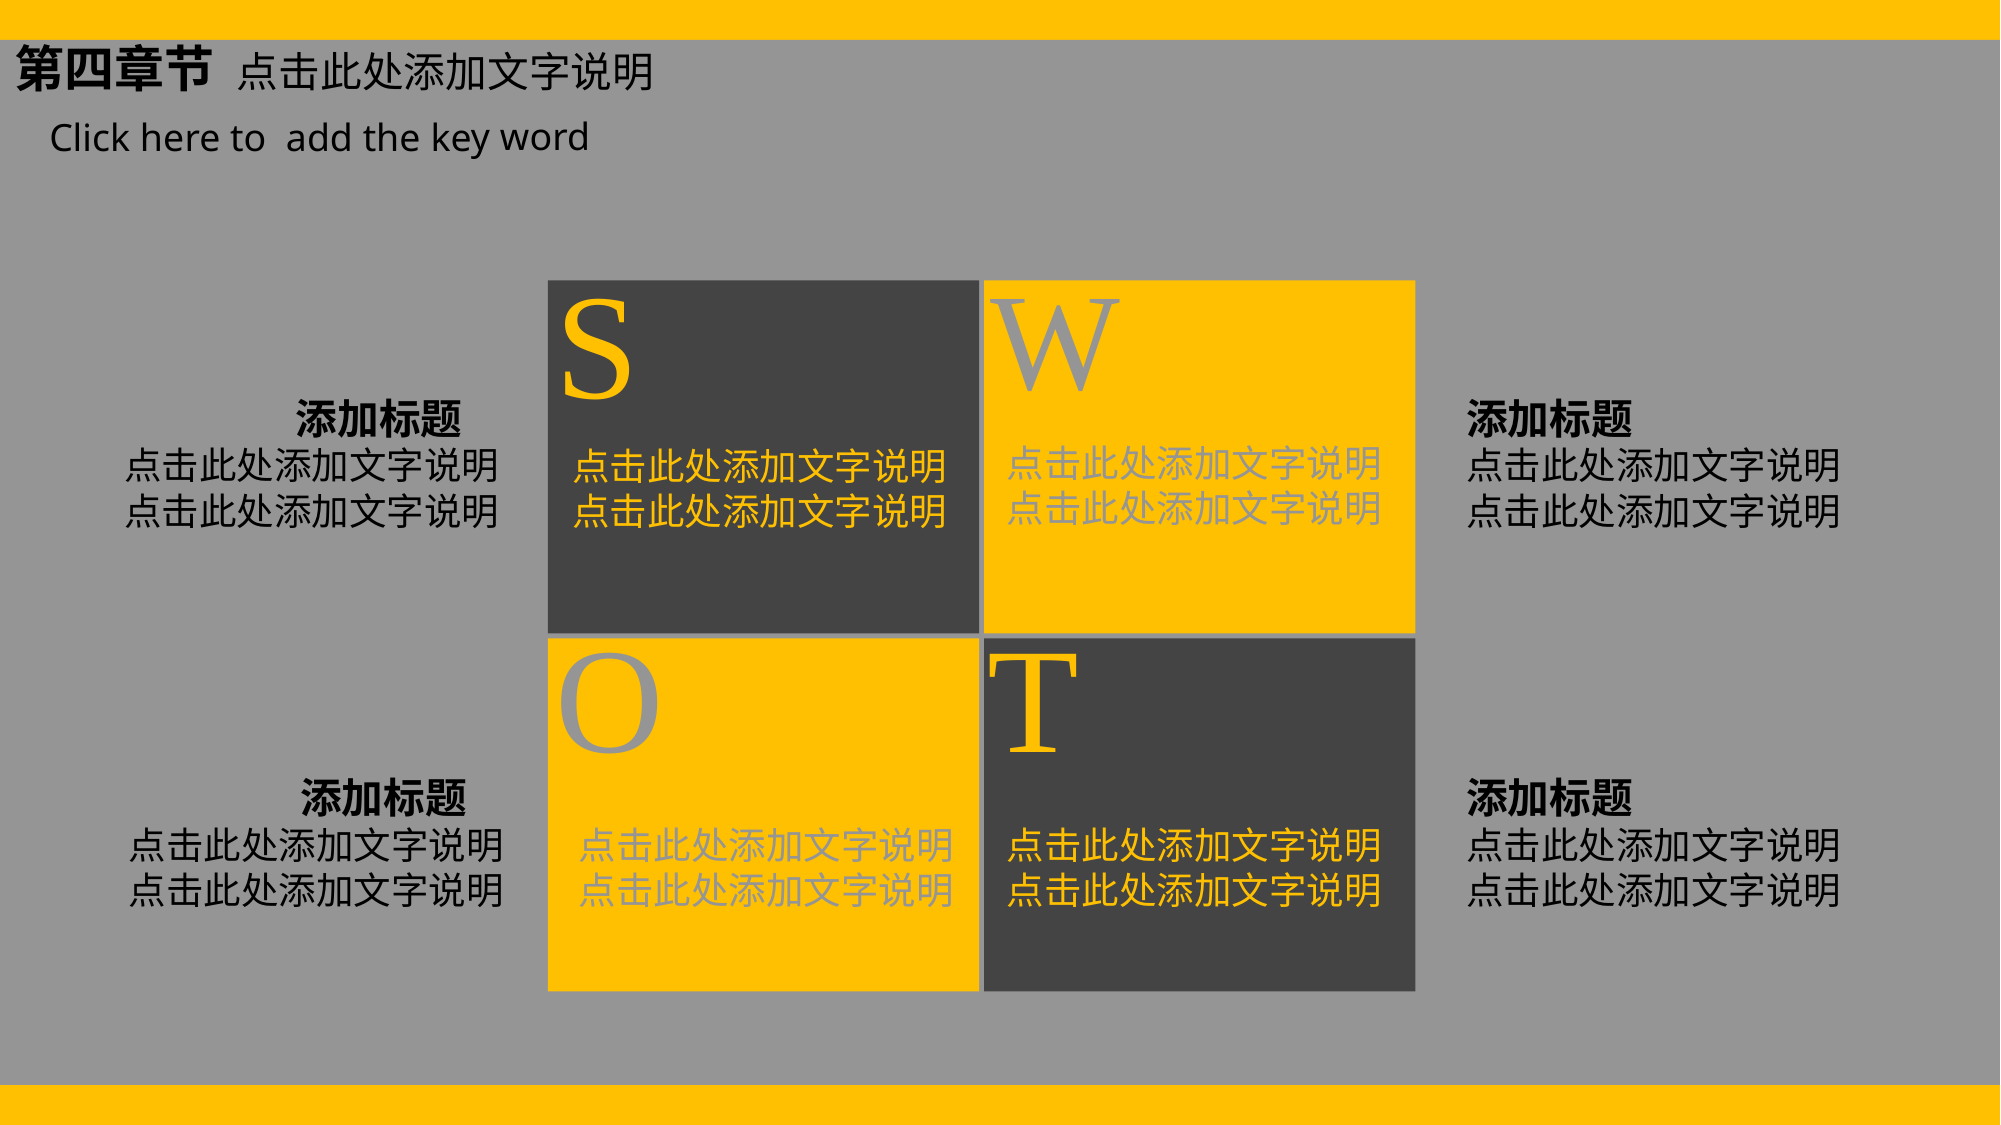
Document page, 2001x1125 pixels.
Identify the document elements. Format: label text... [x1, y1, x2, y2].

text_box 添加标题 点击此处添加文字说明 点击此处添加文字说明 [1451, 385, 1891, 540]
text_box [547, 436, 980, 634]
text_box [983, 637, 1416, 992]
text_box 添加标题 点击此处添加文字说明 点击此处添加文字说明 [113, 764, 554, 920]
text_box 第四章节 点击此处添加文字说明 [0, 29, 677, 105]
text_box 添加标题 点击此处添加文字说明 点击此处添加文字说明 [1451, 764, 1891, 920]
text_box O [540, 594, 679, 790]
text_box 点击此处添加文字说明 点击此处添加文字说明 [557, 435, 982, 541]
text_box 添加标题 点击此处添加文字说明 点击此处添加文字说明 [109, 385, 549, 540]
text_box 点击此处添加文字说明 点击此处添加文字说明 [992, 433, 1417, 538]
text_box T [973, 594, 1097, 790]
text_box 点击此处添加文字说明 点击此处添加文字说明 [563, 814, 988, 920]
text_box Click here to add the key word [34, 105, 642, 167]
text_box [983, 279, 1416, 634]
text_box S [540, 240, 659, 436]
text_box 点击此处添加文字说明 点击此处添加文字说明 [992, 814, 1417, 920]
text_box [659, 279, 980, 435]
text_box W [975, 244, 1135, 425]
text_box [547, 637, 980, 992]
